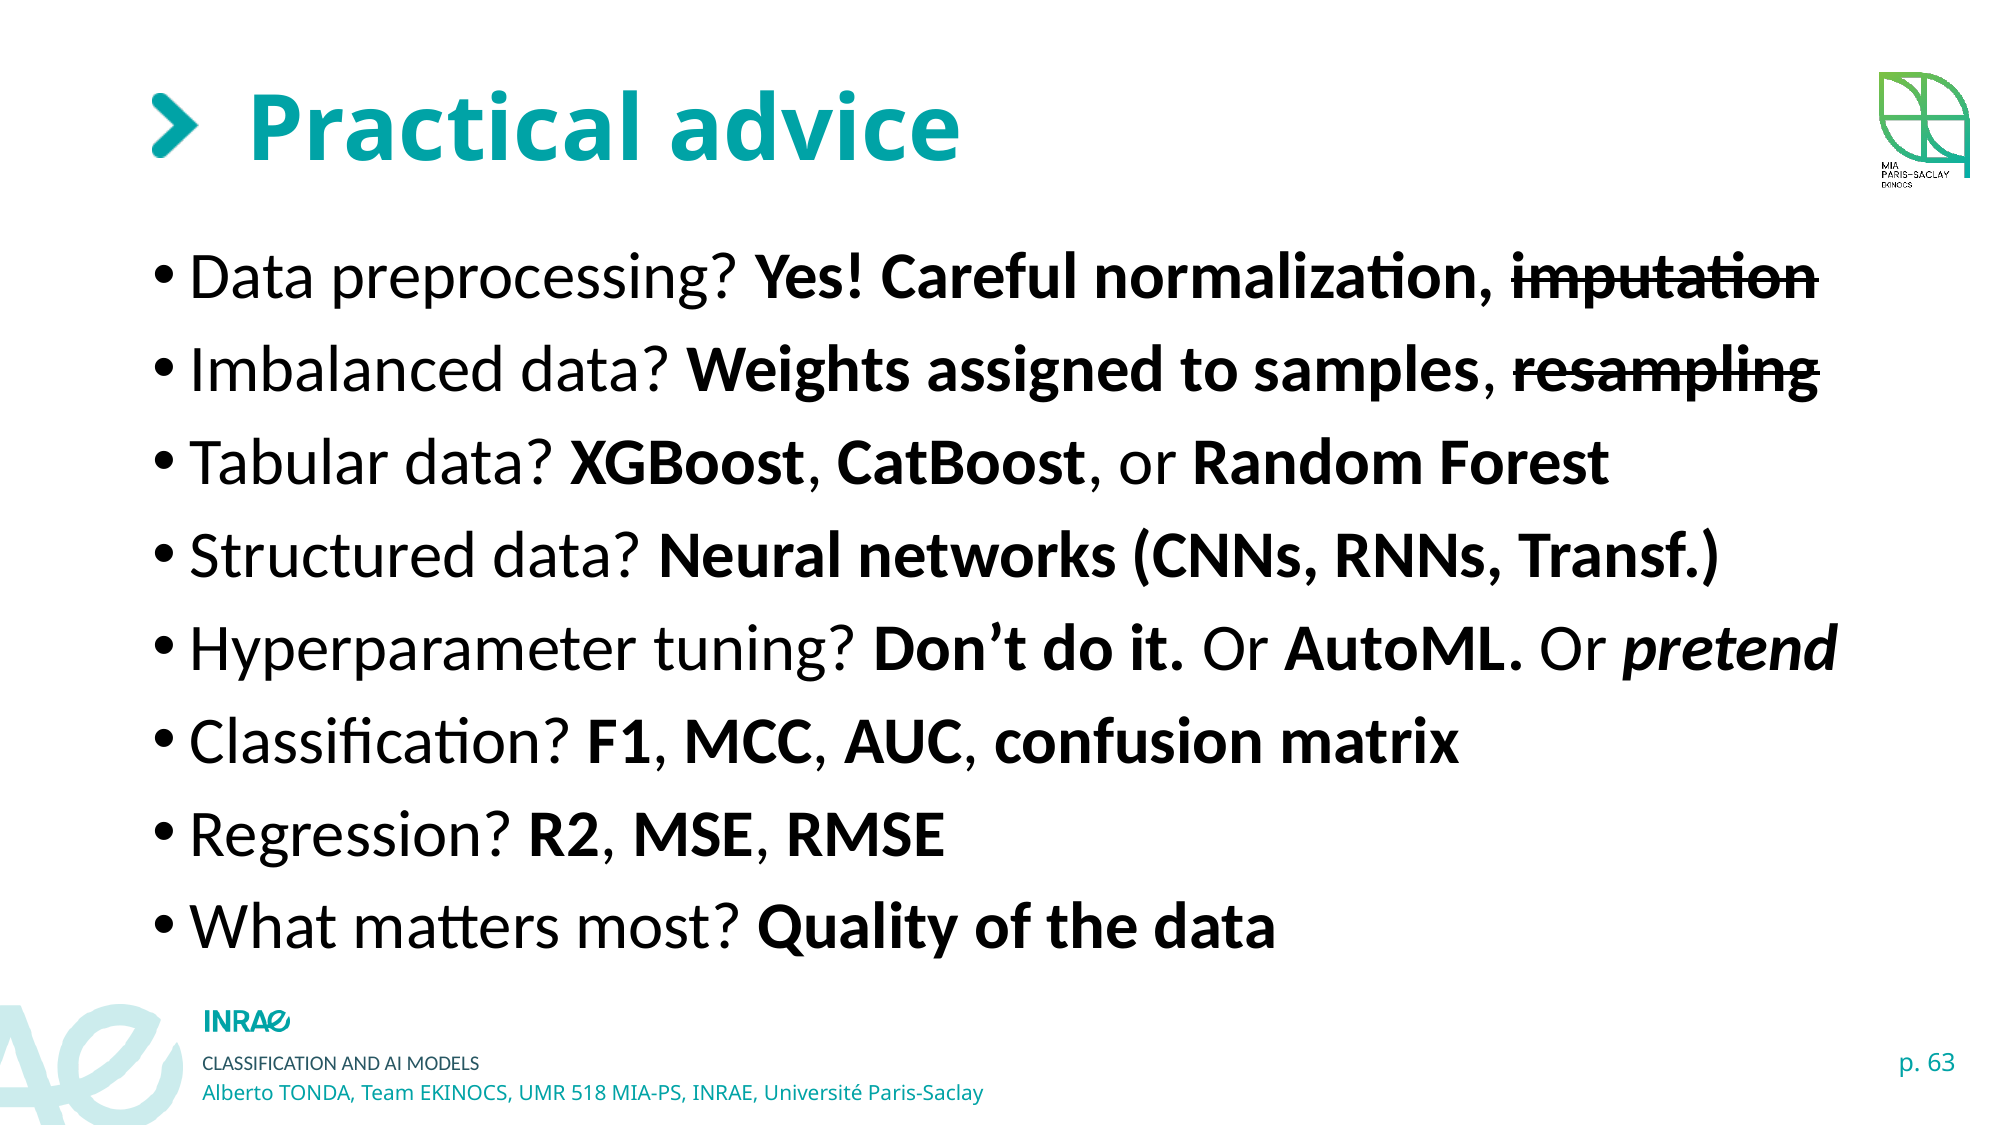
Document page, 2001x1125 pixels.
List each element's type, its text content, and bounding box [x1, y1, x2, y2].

title Practical advice [137, 59, 1863, 203]
picture [0, 996, 329, 1125]
picture [1862, 54, 1986, 205]
list Data preprocessing? Yes! Careful normalization, imputation Imbalanced data? Weights assigned to samples, resampling Tabular data? XGBoost, CatBoost, or Random Forest Structured data? Neural networks (CNNs, RNNs, Transf.) Hyperparameter tuning? Don’t do it. Or AutoML. Or pretend Classification? F1, MCC, AUC, confusion matrix Regression? R2, MSE, RMSE What matters most? Quality of the data [137, 233, 1863, 1001]
picture [152, 93, 200, 158]
